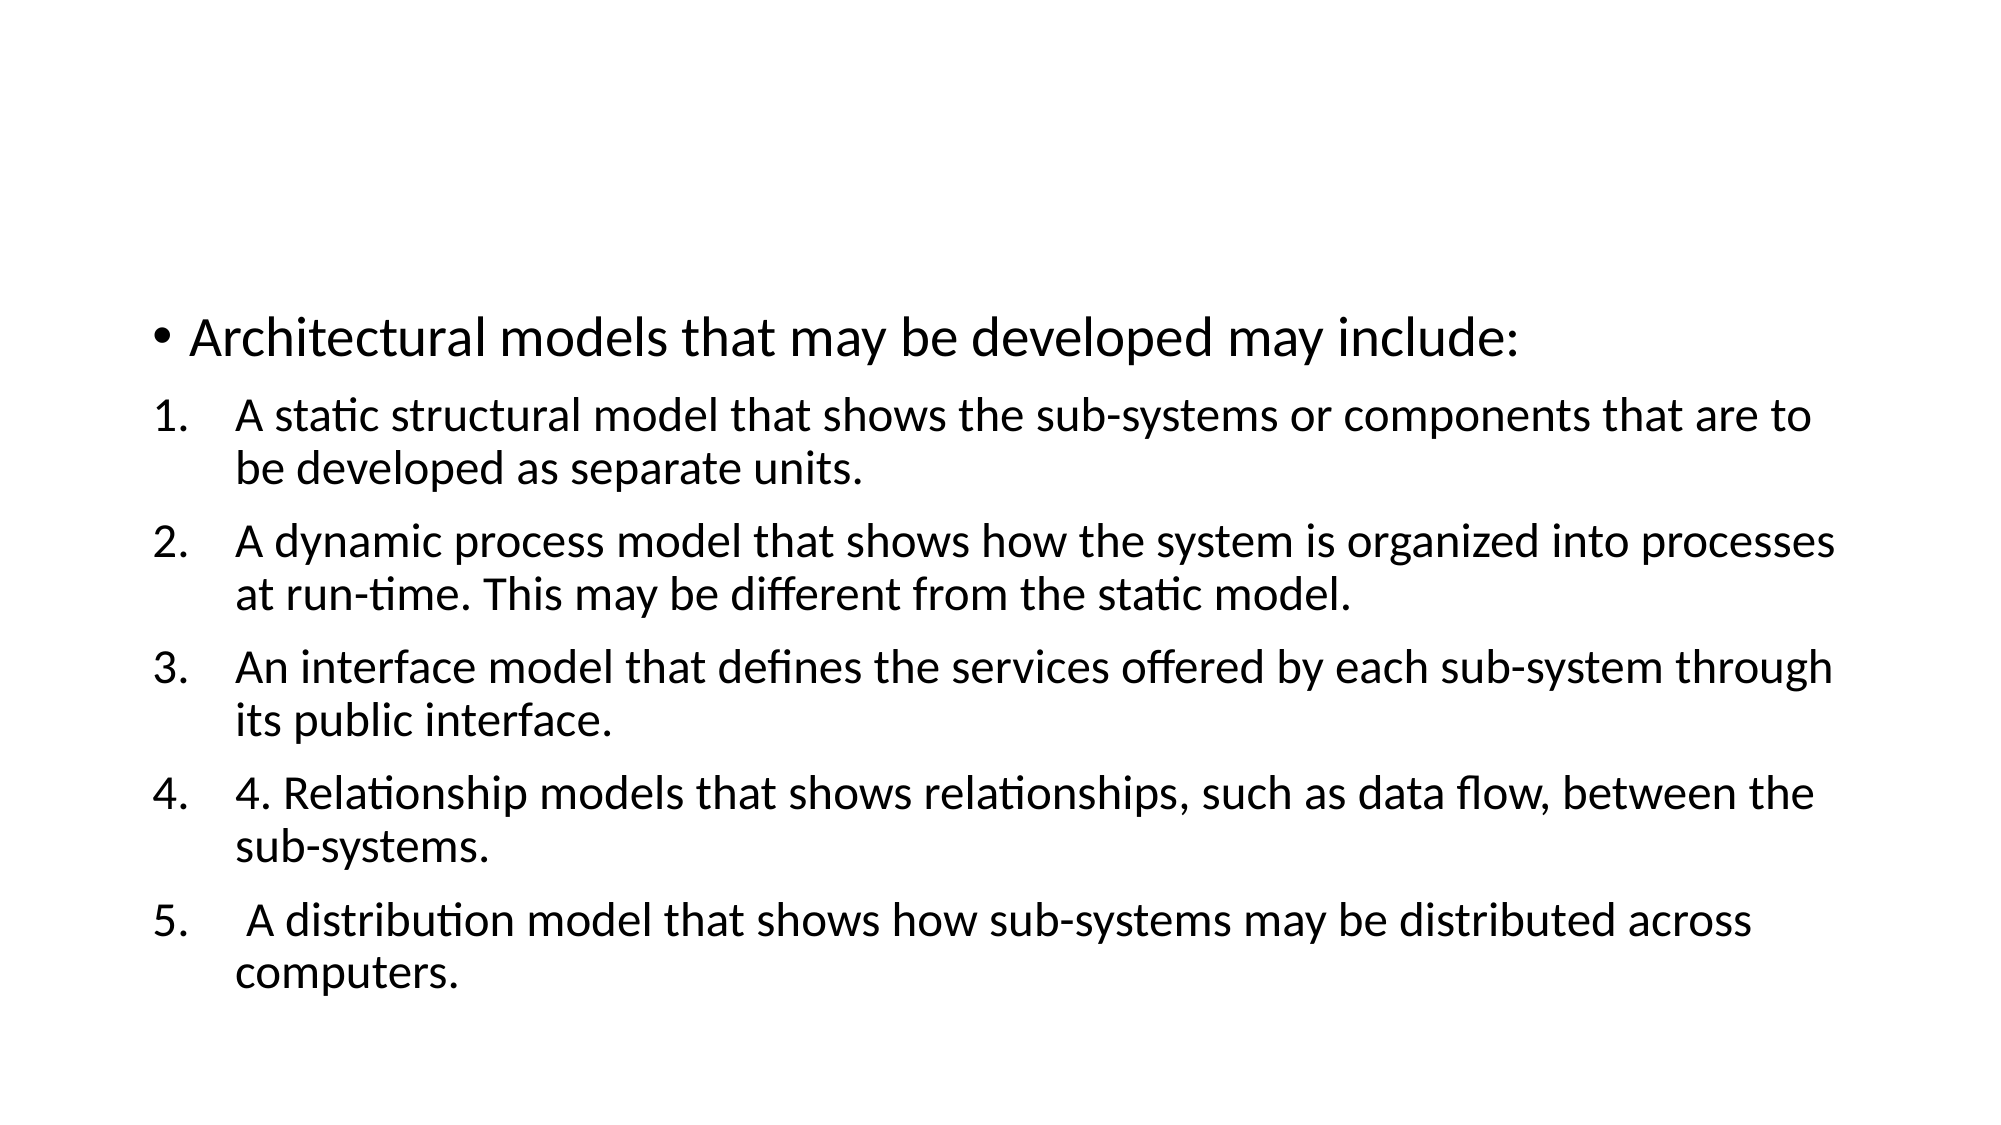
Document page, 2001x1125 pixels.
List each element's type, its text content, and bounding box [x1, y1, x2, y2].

list Architectural models that may be developed may include: A static structural model that shows the sub-systems or components that are to be developed as separate units. A dynamic process model that shows how the system is organized into processes at run-time. This may be different from the static model. An interface model that defines the services offered by each sub-system through its public interface. 4. Relationship models that shows relationships, such as data flow, between the sub-systems. A distribution model that shows how sub-systems may be distributed across computers. [137, 299, 1863, 1014]
